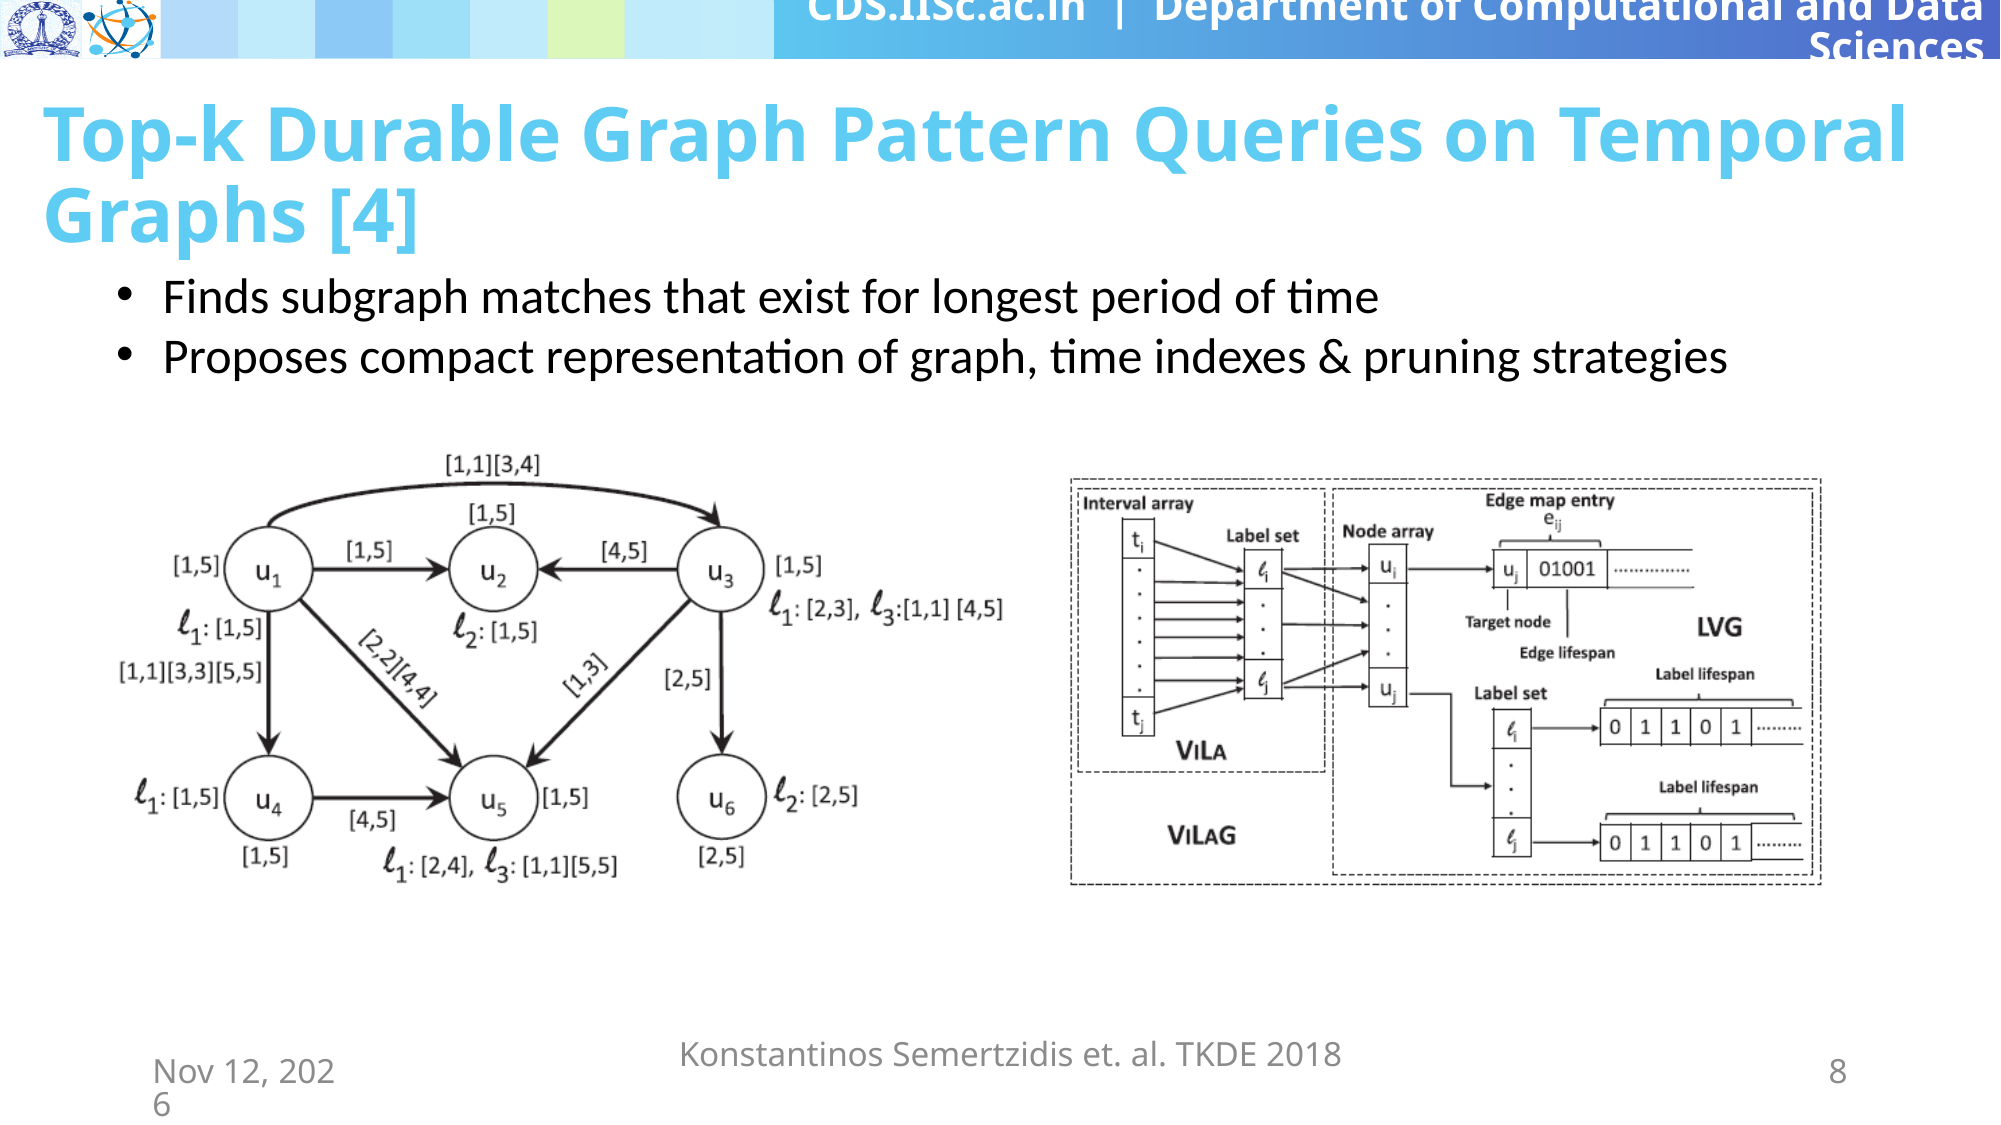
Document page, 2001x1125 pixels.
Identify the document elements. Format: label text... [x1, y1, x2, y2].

picture [1043, 466, 1841, 902]
text_box Finds subgraph matches that exist for longest period of time Proposes compact representation of graph, time indexes & pruning strategies [101, 255, 1744, 391]
slide_number 8 [1664, 1042, 1863, 1103]
footer Konstantinos Semertzidis et. al. TKDE 2018 [399, 1042, 1623, 1103]
slide_number 29-Jun-19 [137, 1042, 363, 1103]
title Top-k Durable Graph Pattern Queries on Temporal Graphs [4] [27, 78, 1960, 277]
picture [89, 428, 1012, 902]
